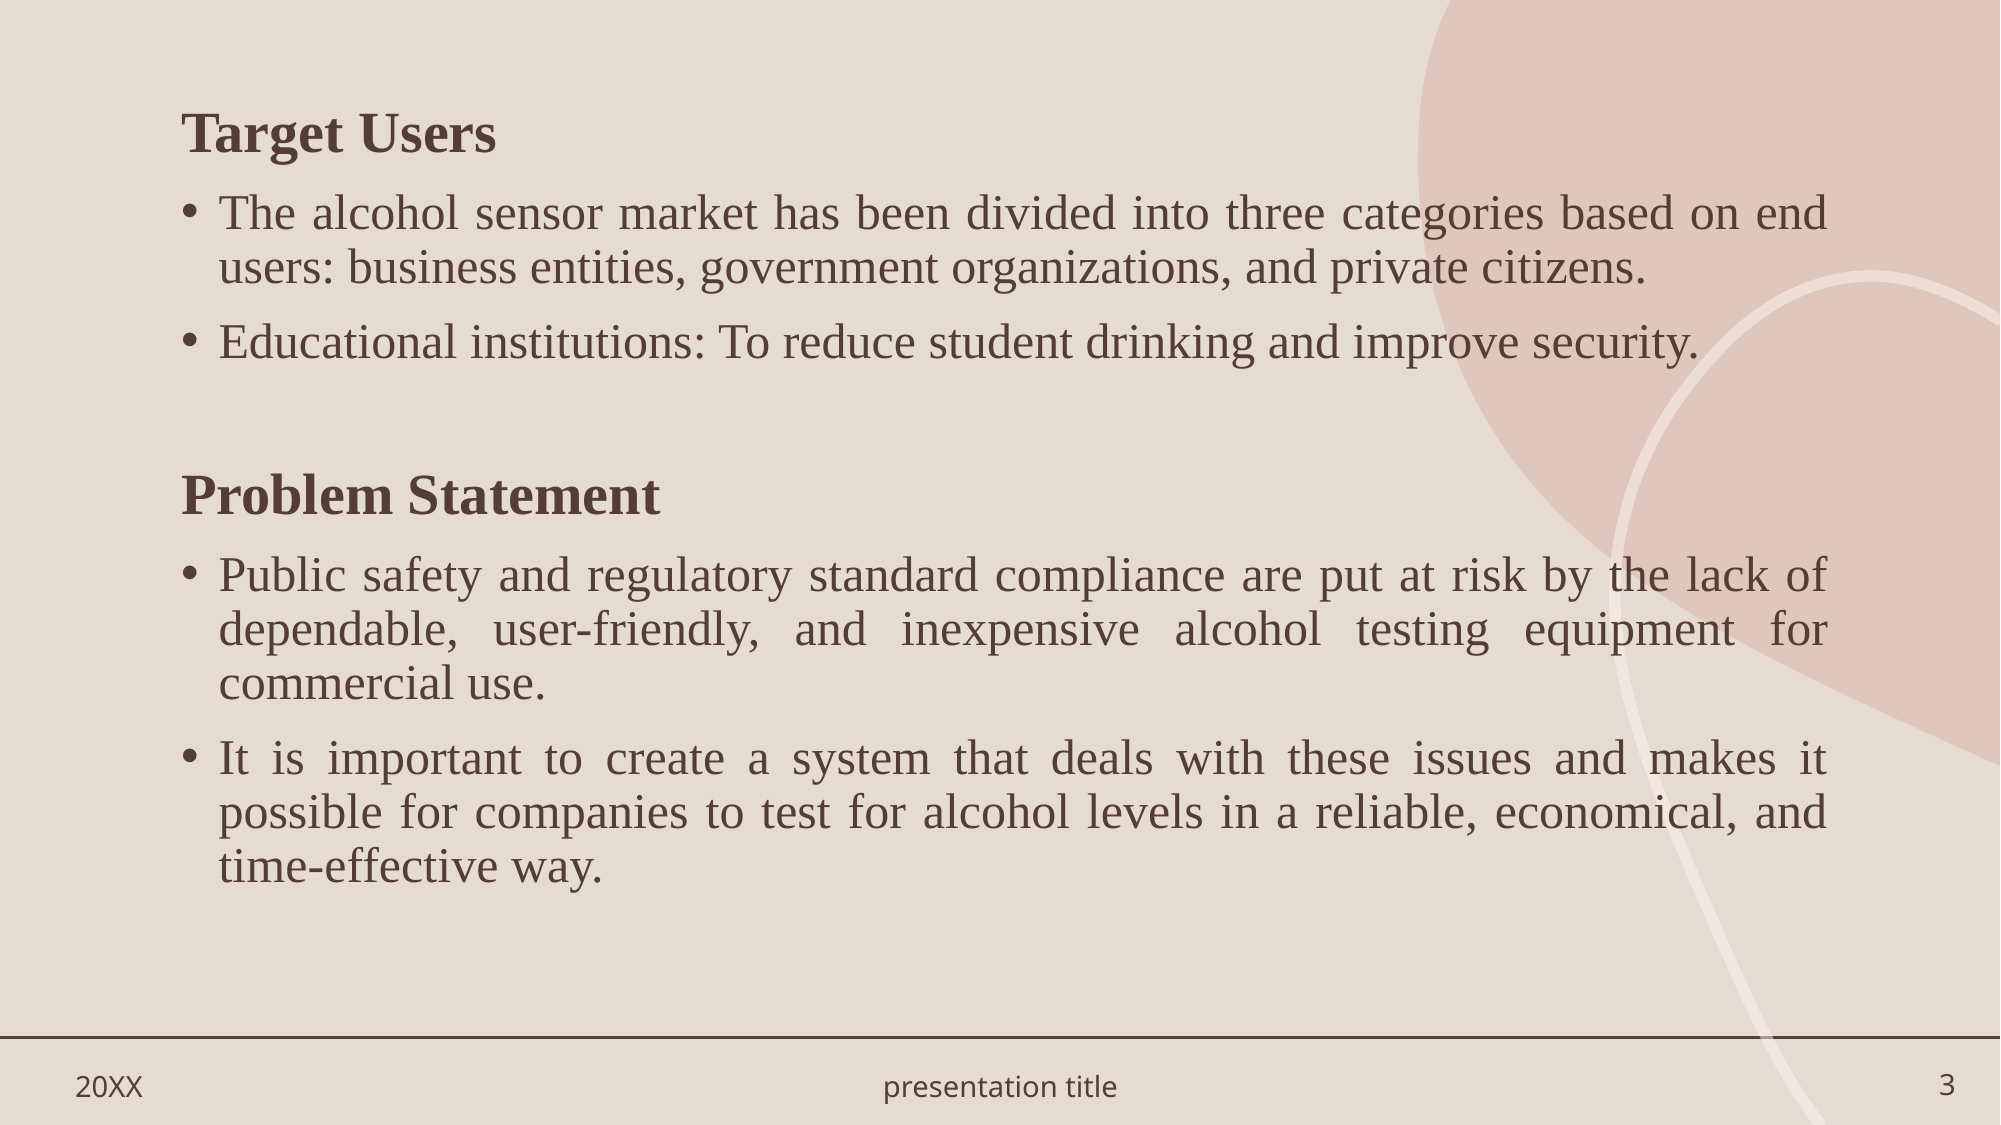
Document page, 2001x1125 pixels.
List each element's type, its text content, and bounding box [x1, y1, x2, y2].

list Target Users The alcohol sensor market has been divided into three categories based on end users: business entities, government organizations, and private citizens. Educational institutions: To reduce student drinking and improve security. Problem Statement Public safety and regulatory standard compliance are put at risk by the lack of dependable, user-friendly, and inexpensive alcohol testing equipment for commercial use. It is important to create a system that deals with these issues and makes it possible for companies to test for alcohol levels in a reliable, economical, and time-effective way. [166, 94, 1844, 975]
footer presentation title [718, 1060, 1283, 1112]
slide_number 3 [1808, 1060, 1971, 1112]
slide_number 20XX [60, 1060, 222, 1112]
